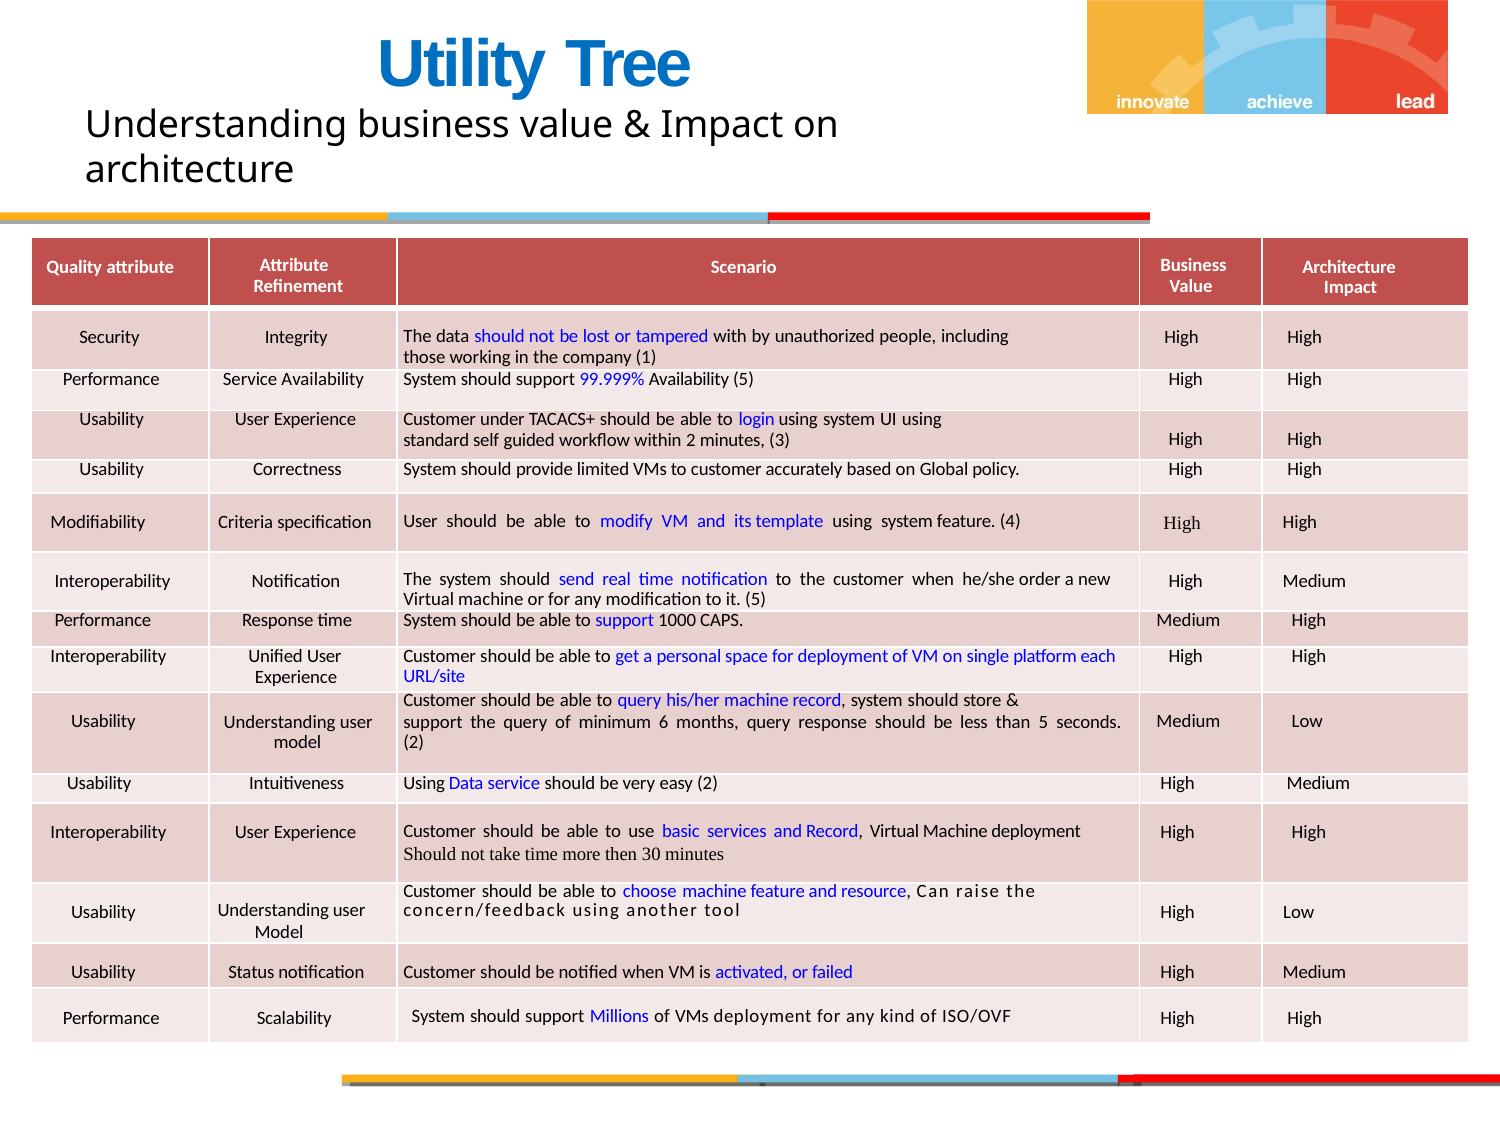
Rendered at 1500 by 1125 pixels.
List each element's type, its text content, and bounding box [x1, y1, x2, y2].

table_cell User should be able to modify VM and its template using system feature. (4) [398, 494, 1139, 551]
table_cell Medium [1263, 553, 1468, 610]
table_cell High [1140, 553, 1261, 610]
table_cell High [1140, 494, 1261, 551]
table_cell Intuitiveness [210, 775, 396, 802]
table_cell High [1263, 371, 1468, 410]
table_cell High [1263, 461, 1468, 492]
table_cell Correctness [210, 461, 396, 492]
table_cell Customer should be able to use basic services and Record, Virtual Machine deployment Should not take time more then 30 minutes [398, 804, 1139, 882]
table_cell Understanding user Model [210, 884, 396, 942]
table_header Scenario [398, 238, 1139, 305]
table_cell High [1140, 884, 1261, 942]
table_cell Integrity [210, 311, 396, 369]
table_cell High [1140, 371, 1261, 410]
table_cell System should be able to support 1000 CAPS. [398, 612, 1139, 646]
table_cell High [1263, 648, 1468, 691]
title Utility Tree Understanding business value & Impact on architecture [82, 17, 1005, 208]
table_cell Usability [32, 775, 208, 802]
table_cell Customer should be able to query his/her machine record, system should store & support the query of minimum 6 months, query response should be less than 5 seconds.(2) [398, 693, 1139, 773]
table_header Attribute Refinement [210, 238, 396, 305]
table_cell Medium [1263, 775, 1468, 802]
table_cell High [1263, 311, 1468, 369]
table_cell The data should not be lost or tampered with by unauthorized people, including those working in the company (1) [398, 311, 1139, 369]
table_cell High [1140, 944, 1261, 987]
table_cell Understanding user model [210, 693, 396, 773]
table_cell Service Availability [210, 371, 396, 410]
table_cell Performance [32, 371, 208, 410]
table_cell Usability [32, 411, 208, 459]
table_cell System should provide limited VMs to customer accurately based on Global policy. [398, 461, 1139, 492]
table_cell System should support 99.999% Availability (5) [398, 371, 1139, 410]
table_cell Status notification [210, 944, 396, 987]
table_cell High [1140, 775, 1261, 802]
table_cell Medium [1263, 944, 1468, 987]
table_cell High [1263, 989, 1468, 1042]
table_cell Customer under TACACS+ should be able to login using system UI using standard self guided workflow within 2 minutes, (3) [398, 411, 1139, 459]
table_cell System should support Millions of VMs deployment for any kind of ISO/OVF [398, 989, 1139, 1042]
table_cell Usability [32, 884, 208, 942]
table_cell Security [32, 311, 208, 369]
table_cell Usability [32, 944, 208, 987]
table_cell Scalability [210, 989, 396, 1042]
table_cell High [1263, 612, 1468, 646]
table_cell Medium [1140, 693, 1261, 773]
table_cell High [1263, 494, 1468, 551]
table_cell Customer should be notified when VM is activated, or failed [398, 944, 1139, 987]
table_header Quality attribute [32, 238, 208, 305]
table_cell Using Data service should be very easy (2) [398, 775, 1139, 802]
table_cell Customer should be able to get a personal space for deployment of VM on single platform each URL/site [398, 648, 1139, 691]
table_cell High [1140, 804, 1261, 882]
table_cell Customer should be able to choose machine feature and resource, Can raise the concern/feedback using another tool [398, 884, 1139, 942]
table_cell Performance [32, 989, 208, 1042]
table_header Business Value [1140, 238, 1261, 305]
table_cell Modifiability [32, 494, 208, 551]
table_cell Low [1263, 884, 1468, 942]
table_cell Interoperability [32, 648, 208, 691]
table_cell High [1140, 648, 1261, 691]
table_cell High [1263, 411, 1468, 459]
table_cell High [1140, 311, 1261, 369]
table_cell User Experience [210, 411, 396, 459]
table_cell Unified User Experience [210, 648, 396, 691]
table_cell Notification [210, 553, 396, 610]
table_cell High [1263, 804, 1468, 882]
table_cell High [1140, 411, 1261, 459]
table_cell Medium [1140, 612, 1261, 646]
table_cell High [1140, 989, 1261, 1042]
table_header Architecture Impact [1263, 238, 1468, 305]
table_cell Interoperability [32, 553, 208, 610]
picture [1087, 0, 1448, 114]
table_cell Interoperability [32, 804, 208, 882]
table_cell User Experience [210, 804, 396, 882]
table_cell High [1140, 461, 1261, 492]
table_cell Usability [32, 461, 208, 492]
table_cell Performance [32, 612, 208, 646]
table_cell Criteria specification [210, 494, 396, 551]
table_cell Usability [32, 693, 208, 773]
table_cell Response time [210, 612, 396, 646]
table_cell The system should send real time notification to the customer when he/she order a new Virtual machine or for any modification to it. (5) [398, 553, 1139, 610]
table_cell Low [1263, 693, 1468, 773]
